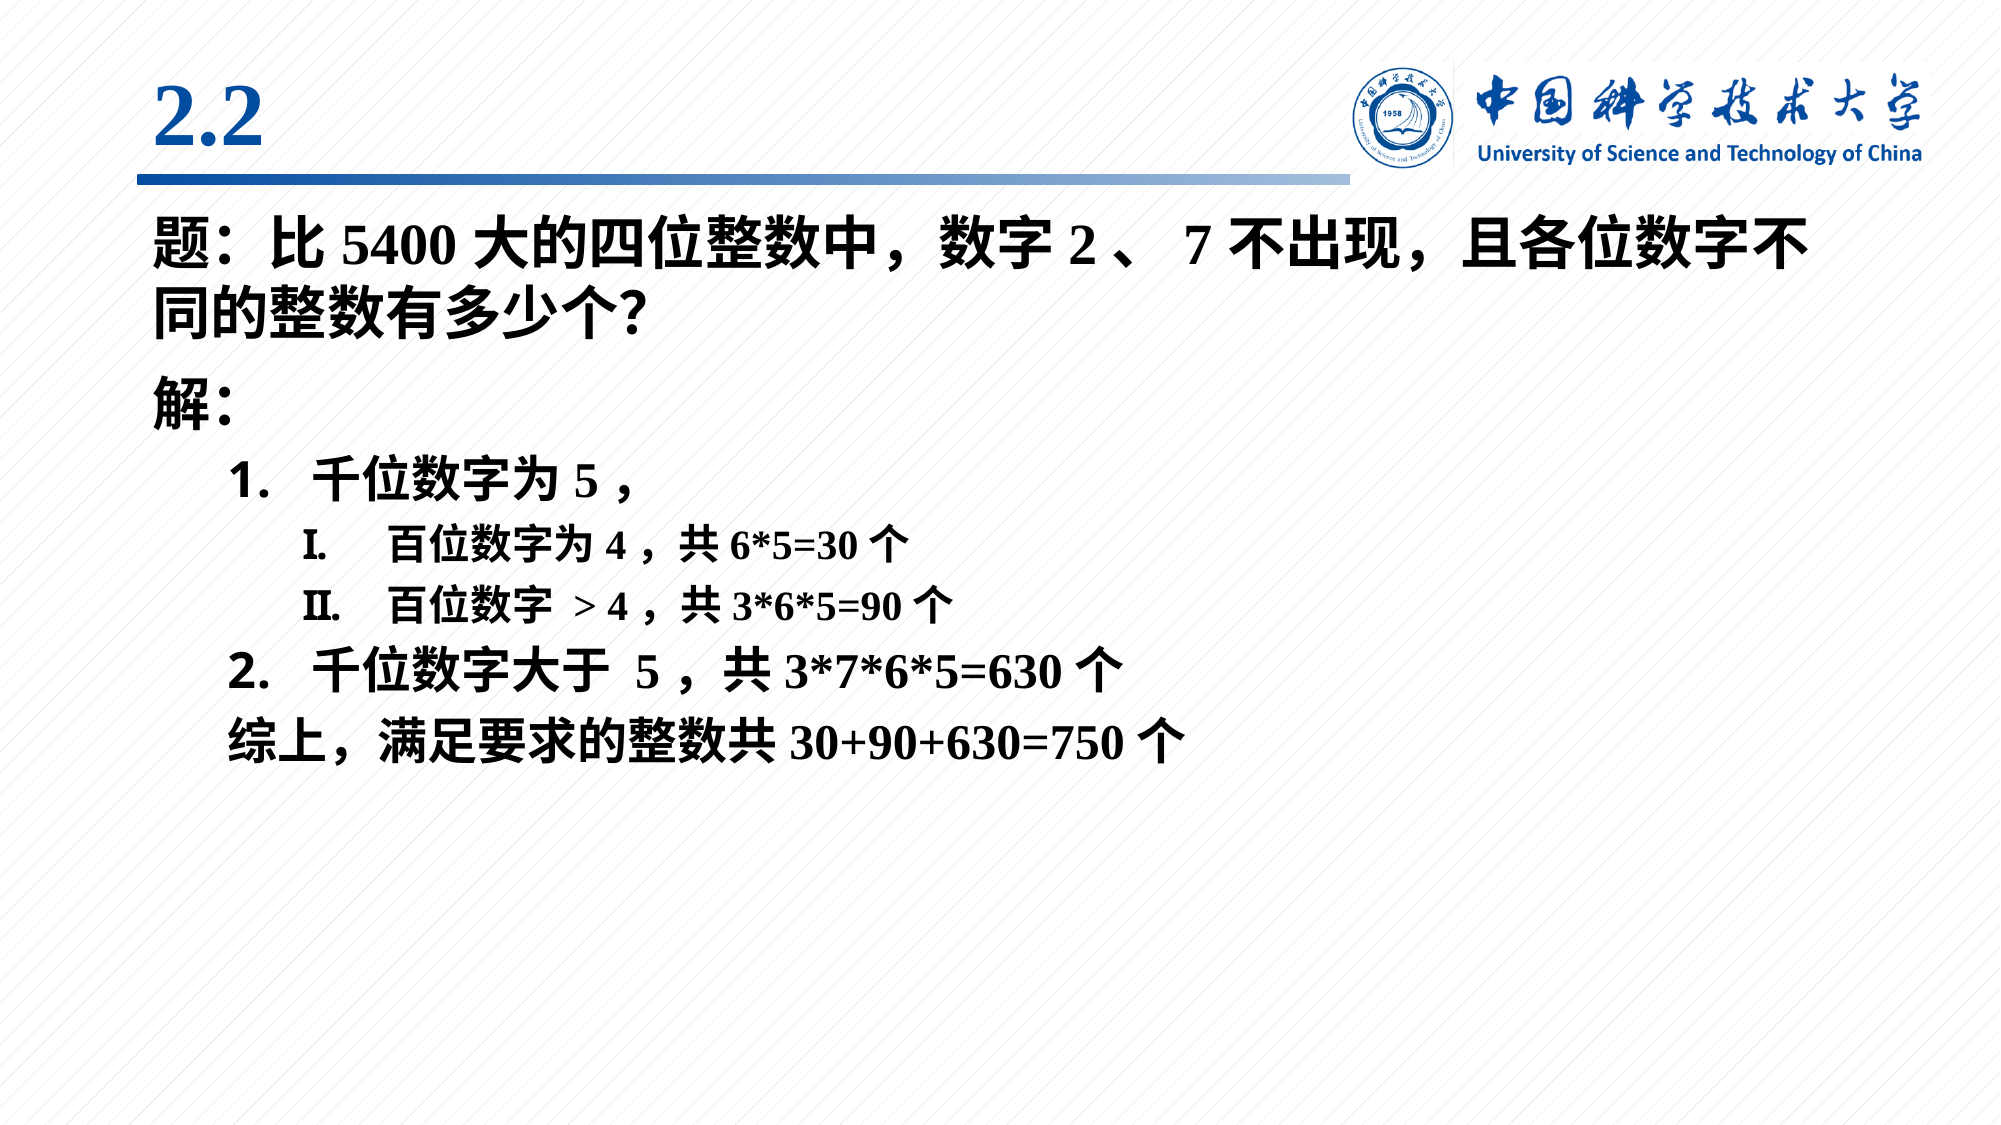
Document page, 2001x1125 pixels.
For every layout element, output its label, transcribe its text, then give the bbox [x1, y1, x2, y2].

title 2.2 [137, 59, 1863, 173]
list 题：比5400大的四位整数中，数字2、7不出现，且各位数字不同的整数有多少个？ 解： 千位数字为5， 百位数字为4，共6*5=30个 百位数字 > 4，共3*6*5=90个 千位数字大于 5，共3*7*6*5=630个 综上，满足要求的整数共30+90+630=750个 [137, 199, 1863, 1014]
picture [1350, 62, 1937, 181]
